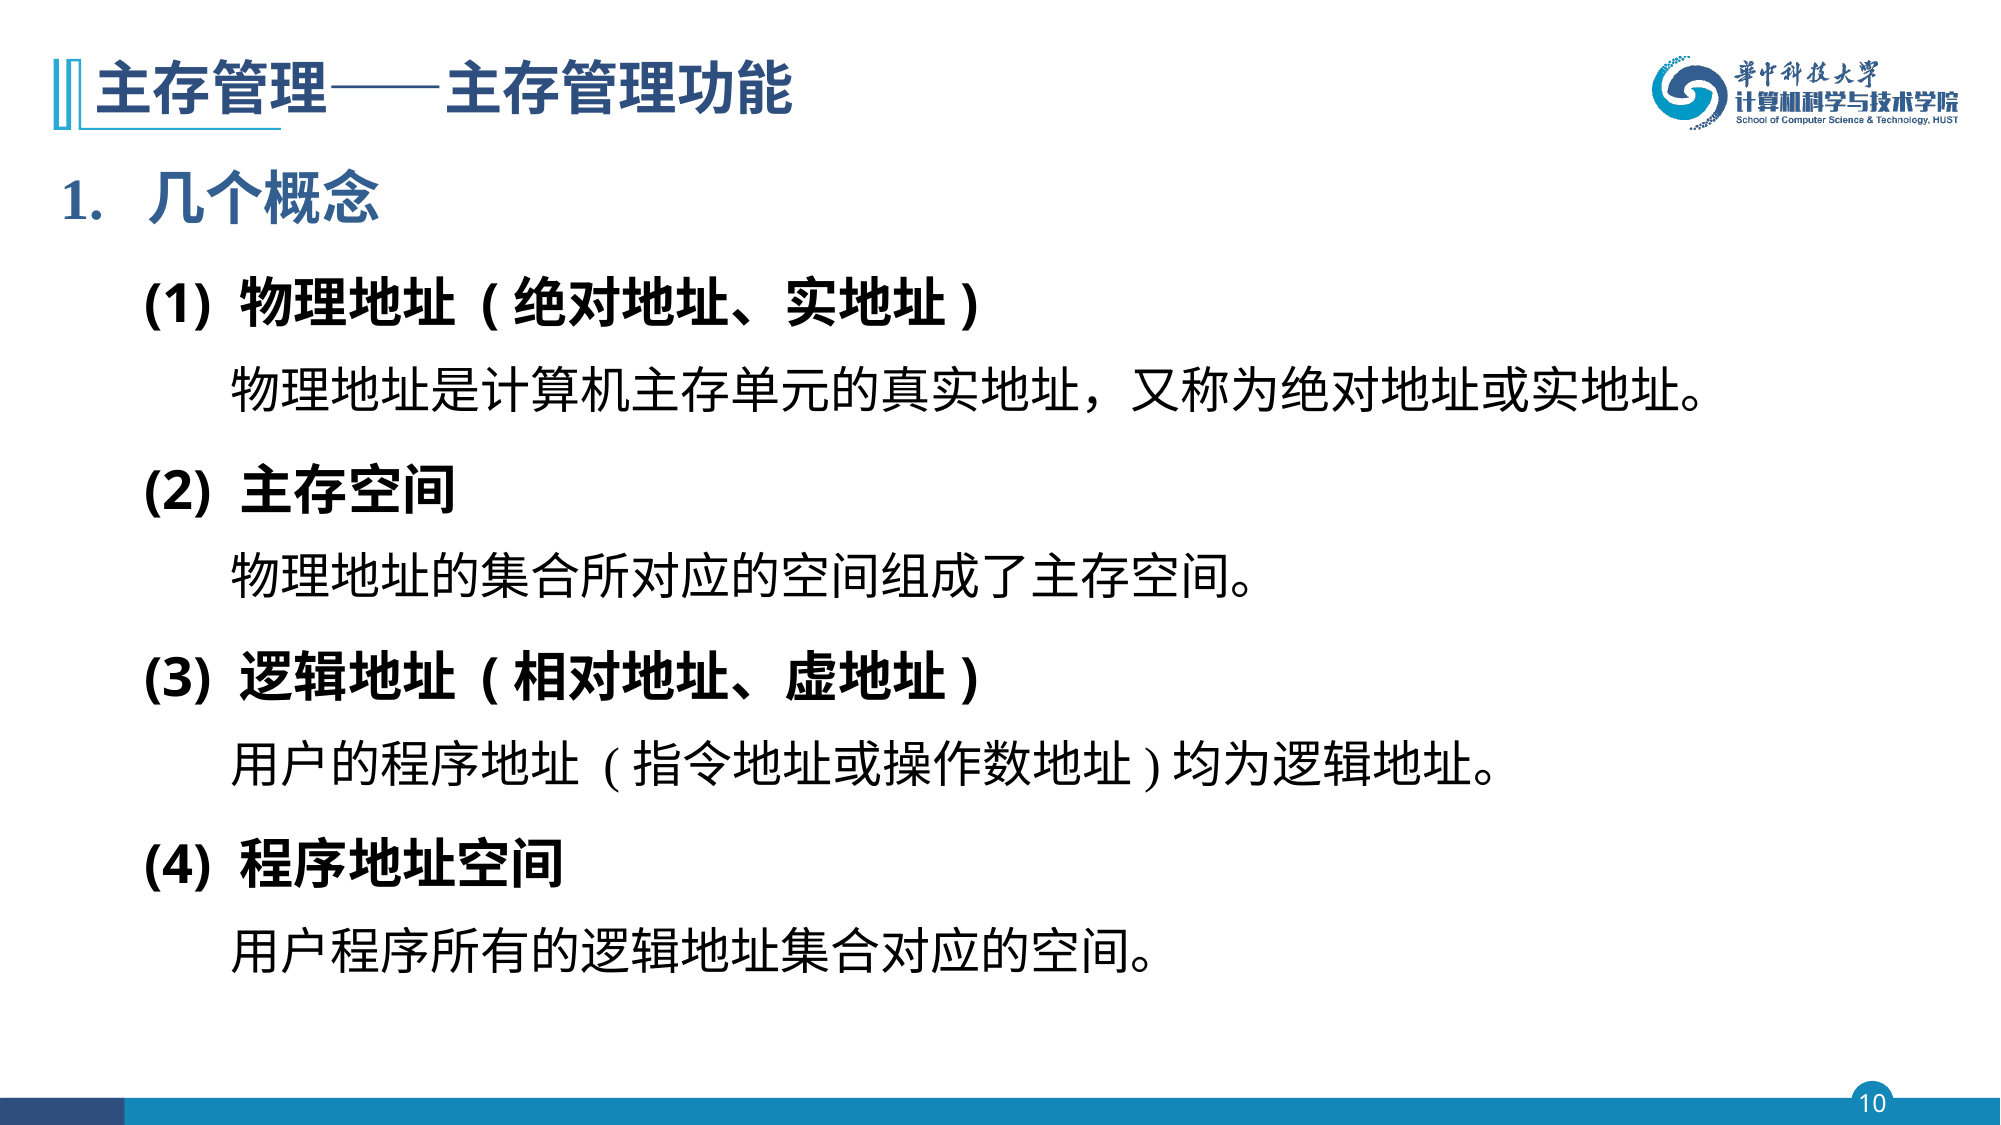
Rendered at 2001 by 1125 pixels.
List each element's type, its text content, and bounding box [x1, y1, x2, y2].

picture [1653, 56, 1958, 130]
text_box 1. 几个概念 (1) 物理地址 (绝对地址、实地址) 物理地址是计算机主存单元的真实地址，又称为绝对地址或实地址。 (2) 主存空间 物理地址的集合所对应的空间组成了主存空间。 (3) 逻辑地址 (相对地址、虚地址) 用户的程序地址 (指令地址或操作数地址)均为逻辑地址。 (4) 程序地址空间 用户程序所有的逻辑地址集合对应的空间。 [45, 136, 1828, 987]
title 主存管理——主存管理功能 [80, 51, 1653, 136]
picture [1653, 56, 1678, 79]
